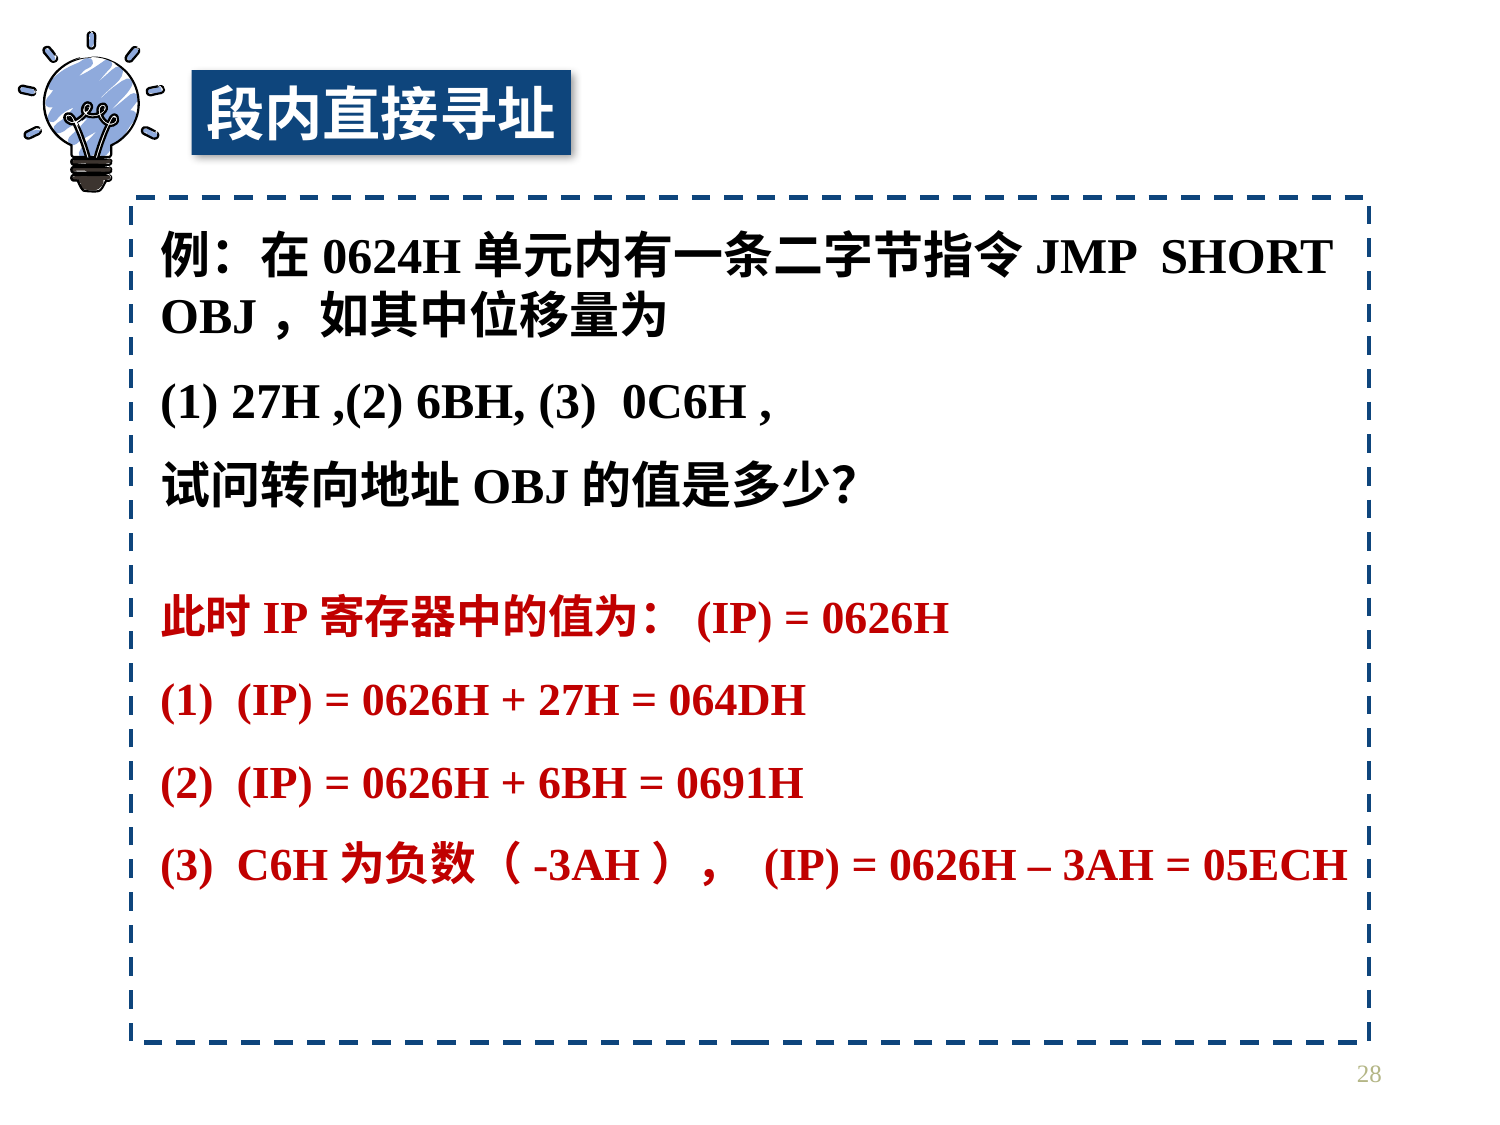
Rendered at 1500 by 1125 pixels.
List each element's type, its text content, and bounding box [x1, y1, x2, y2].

text_box 此时IP寄存器中的值为：(IP) = 0626H (1) (IP) = 0626H + 27H = 064DH (2) (IP) = 0626H + 6BH = 0691H (3) C6H为负数（-3AH）， (IP) = 0626H – 3AH = 05ECH [145, 552, 1461, 898]
text_box 例：在0624H单元内有一条二字节指令JMP SHORT OBJ，如其中位移量为 (1) 27H ,(2) 6BH, (3) 0C6H , 试问转向地址OBJ的值是多少？ [145, 216, 1383, 521]
text_box 段内直接寻址 [191, 70, 571, 155]
slide_number 28 [1059, 1042, 1397, 1103]
text_box [130, 196, 1370, 1044]
